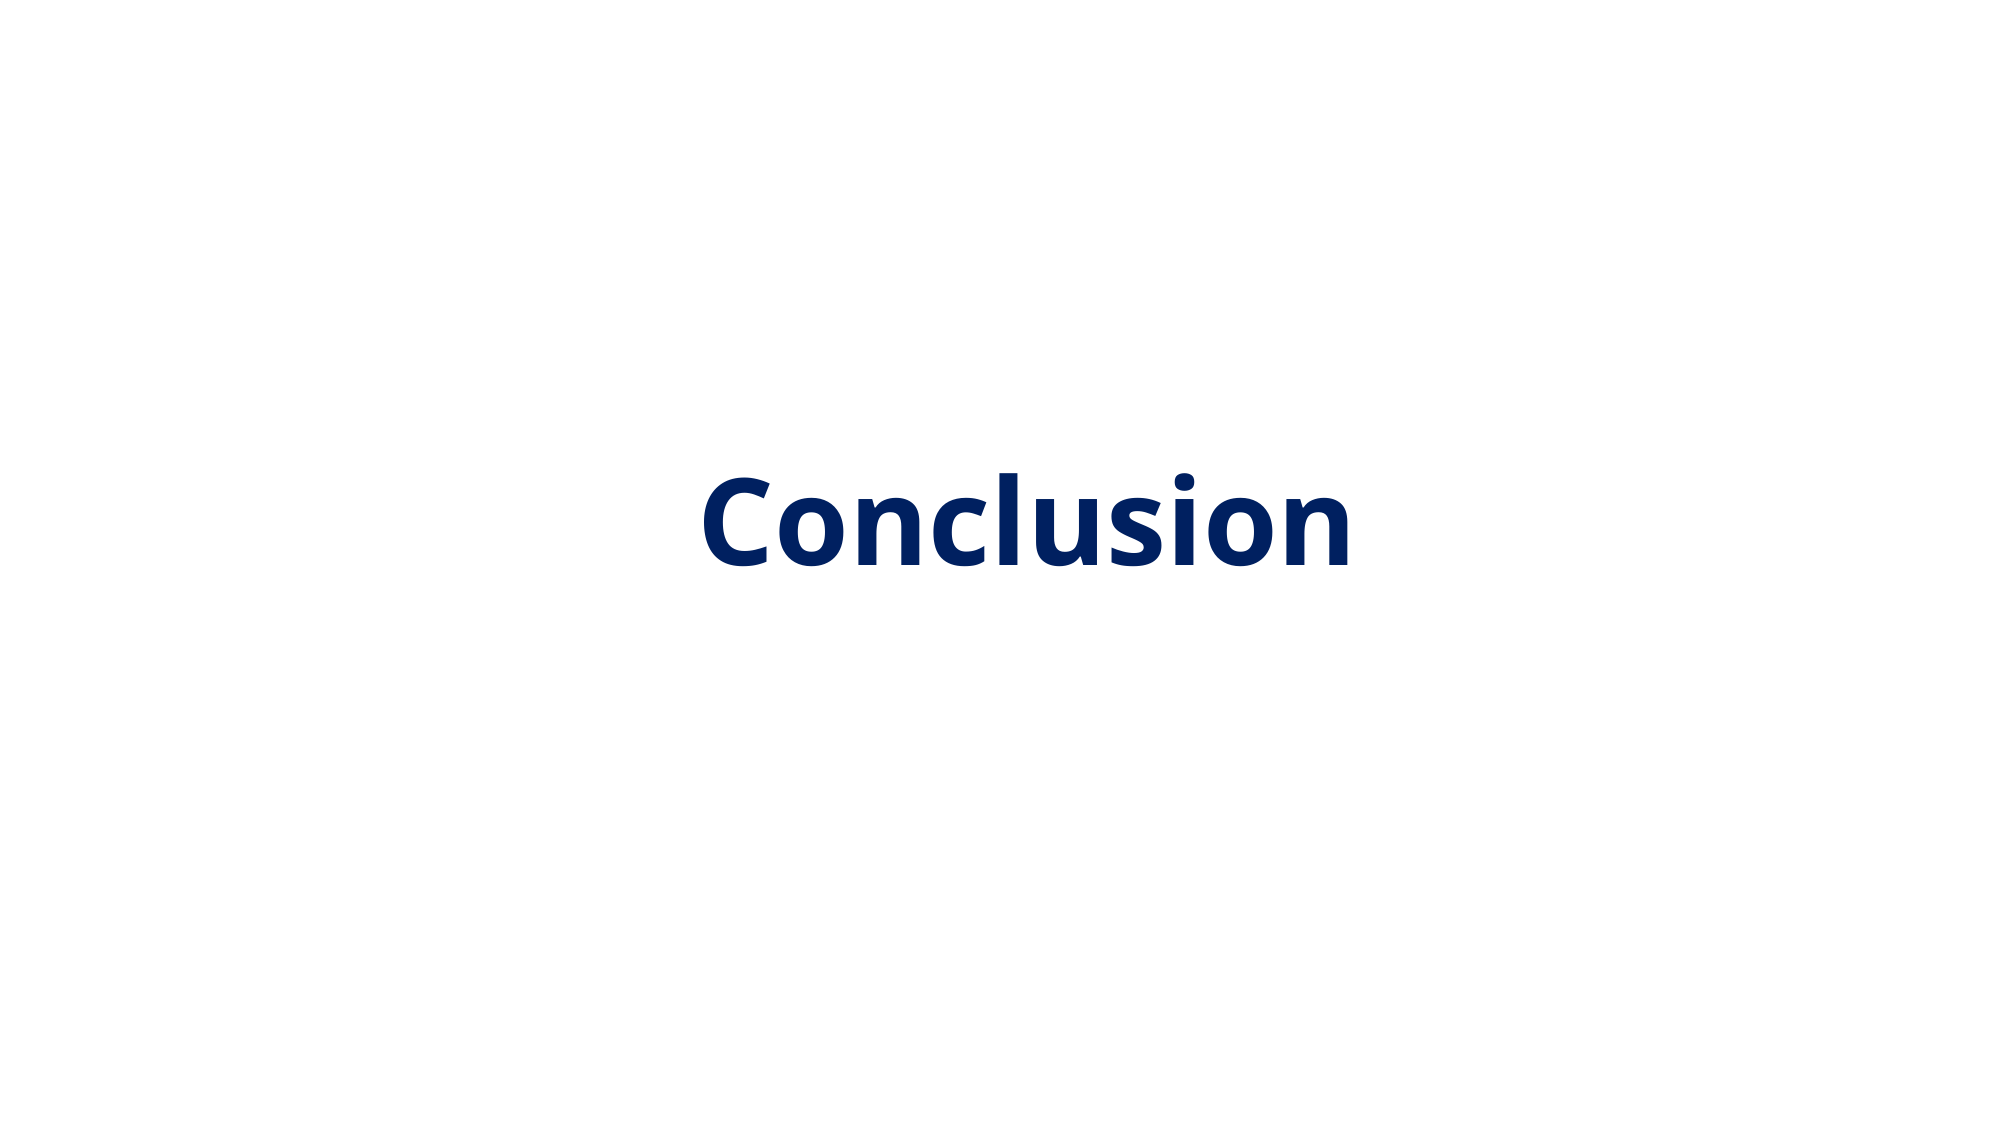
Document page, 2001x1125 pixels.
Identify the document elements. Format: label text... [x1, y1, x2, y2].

text_box Conclusion [277, 453, 1778, 672]
